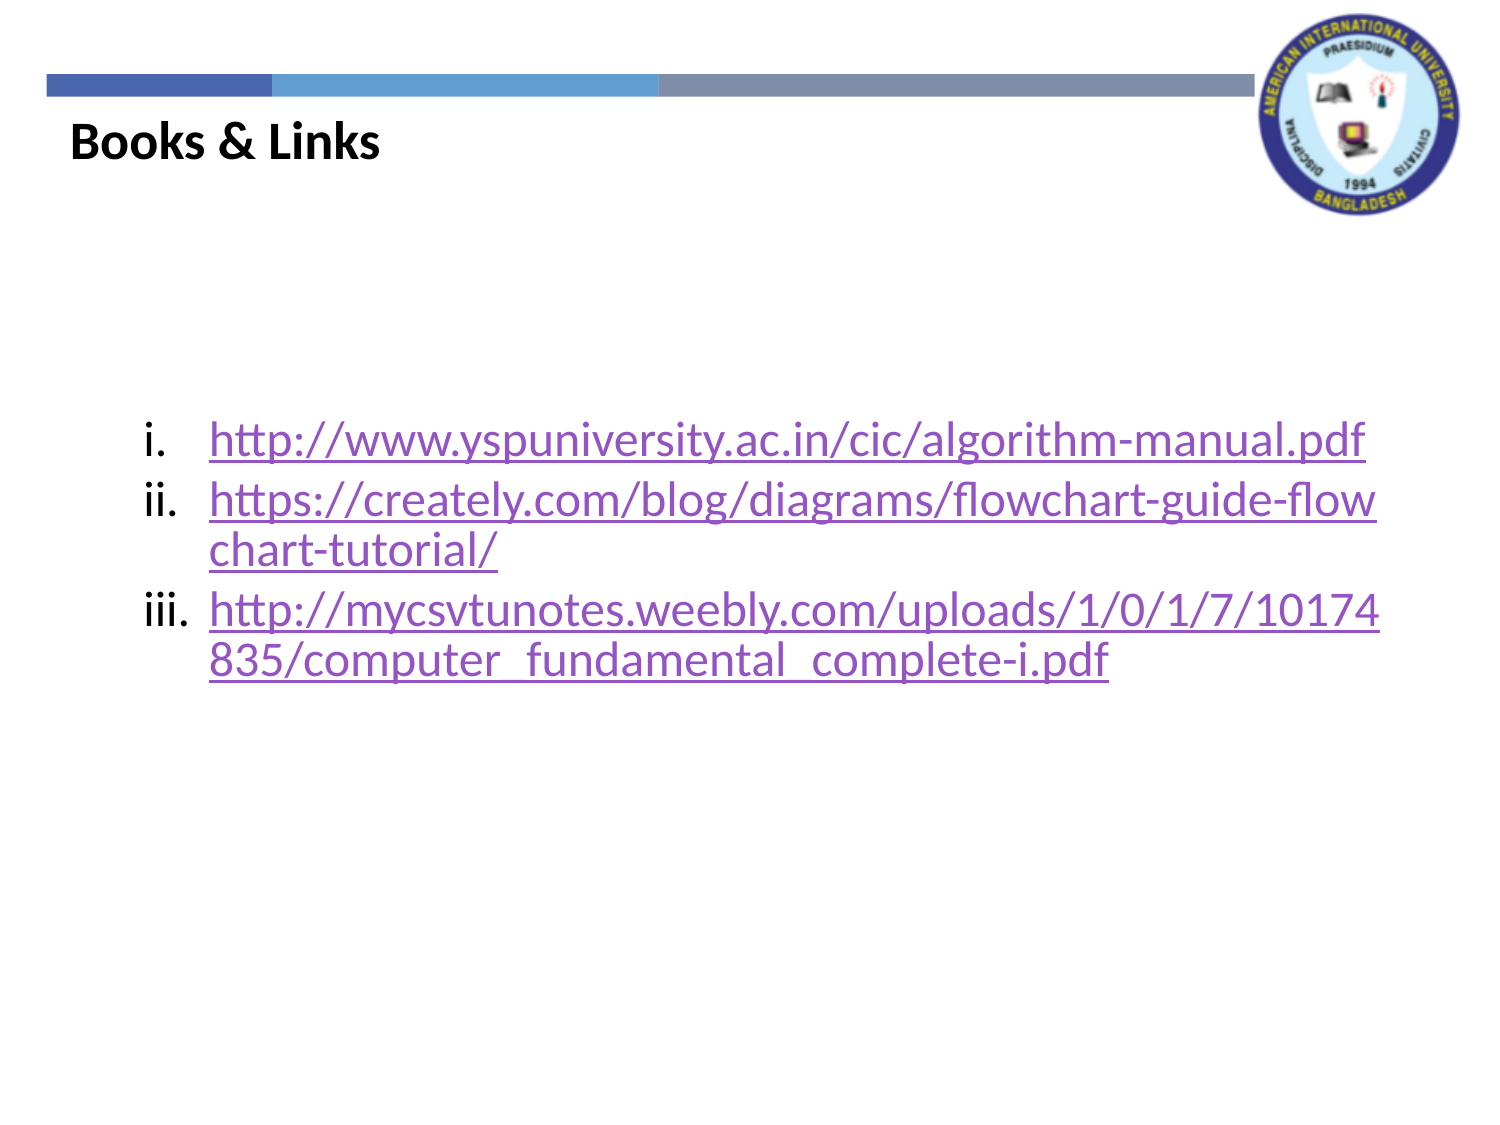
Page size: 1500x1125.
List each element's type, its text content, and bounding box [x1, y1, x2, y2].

text_box Books & Links [54, 97, 586, 179]
picture [1254, 9, 1465, 221]
text_box http://www.yspuniversity.ac.in/cic/algorithm-manual.pdf https://creately.com/blog/diagrams/flowchart-guide-flowchart-tutorial/ http://mycsvtunotes.weebly.com/uploads/1/0/1/7/10174835/computer_fundamental_complete-i.pdf [128, 399, 1410, 595]
